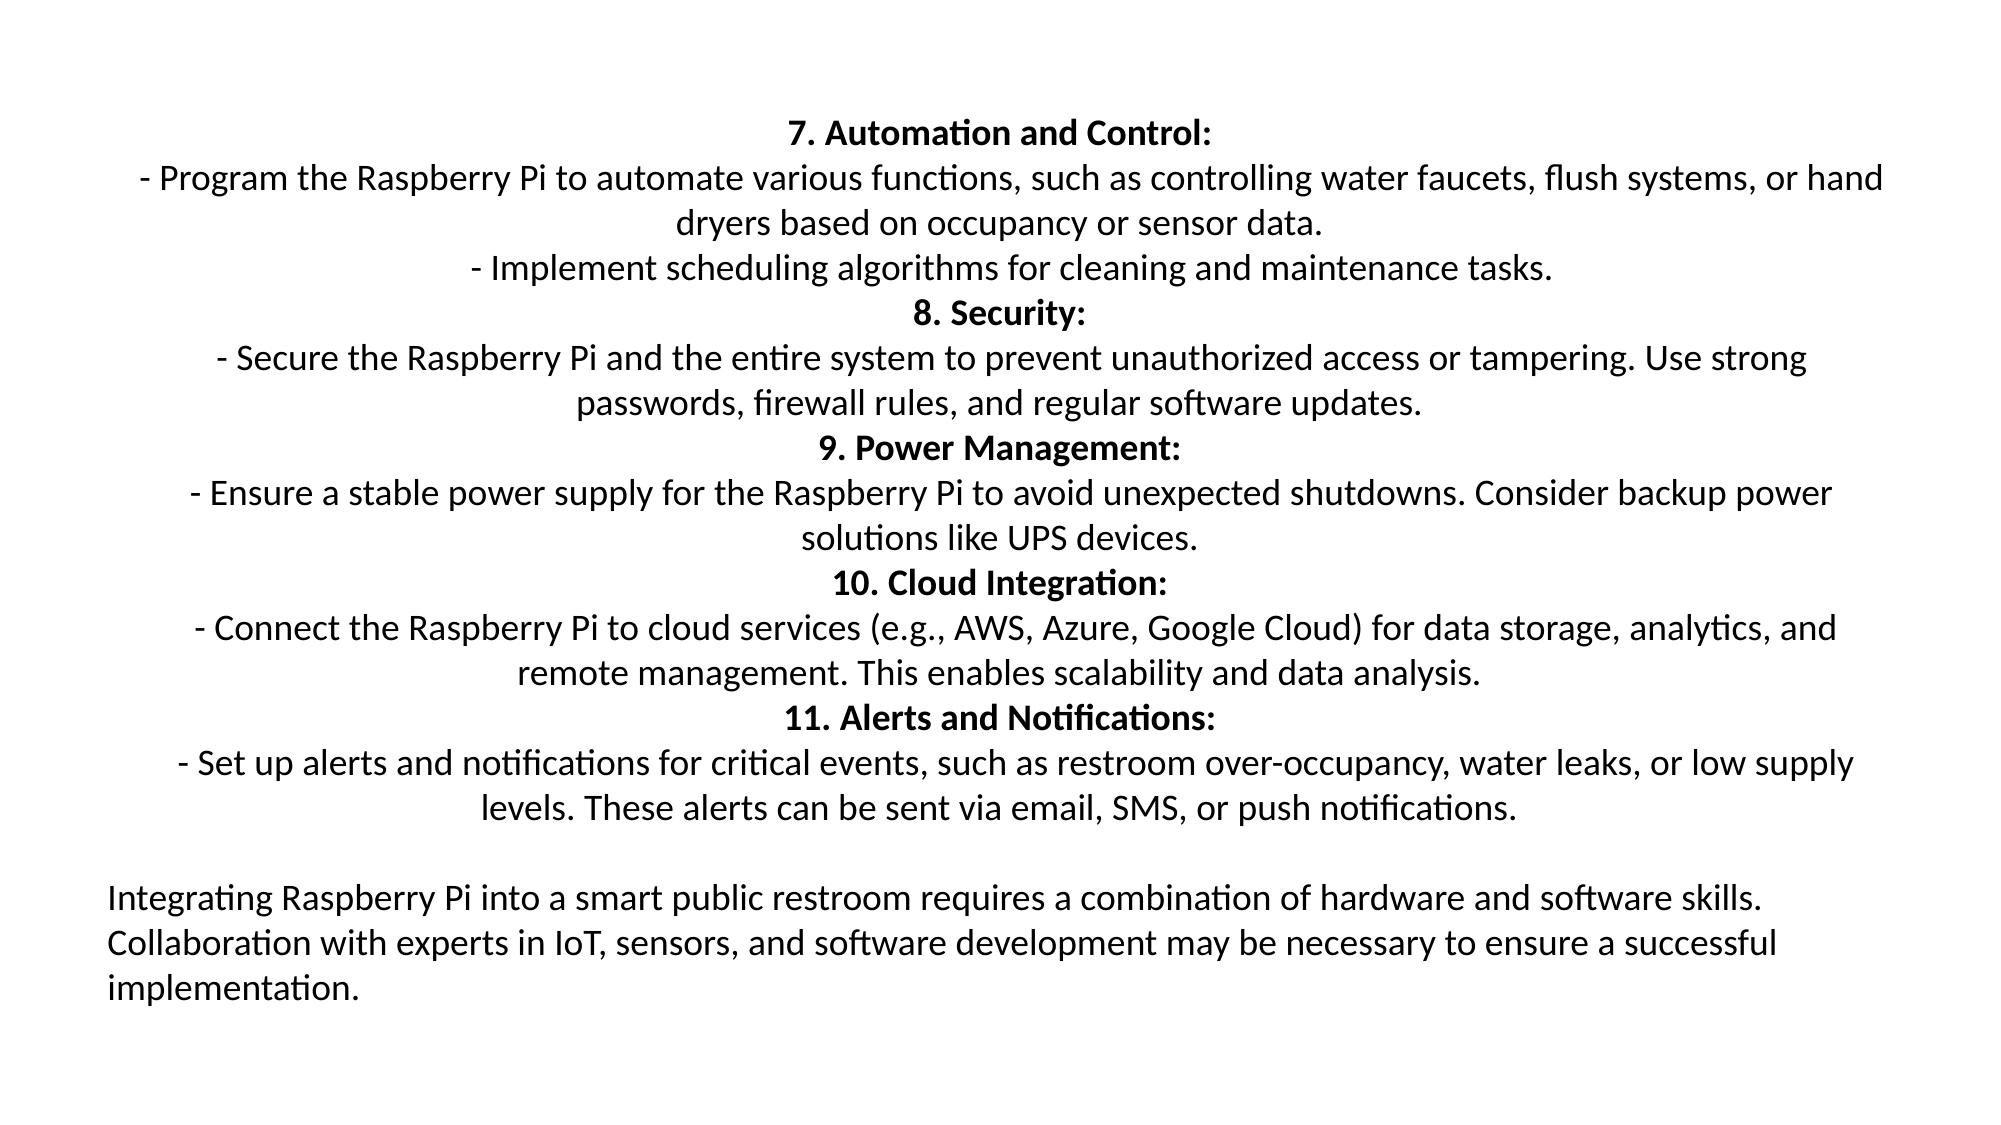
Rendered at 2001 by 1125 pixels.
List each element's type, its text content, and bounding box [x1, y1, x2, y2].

subtitle 7. Automation and Control: - Program the Raspberry Pi to automate various functions, such as controlling water faucets, flush systems, or hand dryers based on occupancy or sensor data. - Implement scheduling algorithms for cleaning and maintenance tasks. 8. Security: - Secure the Raspberry Pi and the entire system to prevent unauthorized access or tampering. Use strong passwords, firewall rules, and regular software updates. 9. Power Management: - Ensure a stable power supply for the Raspberry Pi to avoid unexpected shutdowns. Consider backup power solutions like UPS devices. 10. Cloud Integration: - Connect the Raspberry Pi to cloud services (e.g., AWS, Azure, Google Cloud) for data storage, analytics, and remote management. This enables scalability and data analysis. 11. Alerts and Notifications: - Set up alerts and notifications for critical events, such as restroom over-occupancy, water leaks, or low supply levels. These alerts can be sent via email, SMS, or push notifications. Integrating Raspberry Pi into a smart public restroom requires a combination of hardware and software skills. Collaboration with experts in IoT, sensors, and software development may be necessary to ensure a successful implementation. [107, 108, 1893, 1017]
